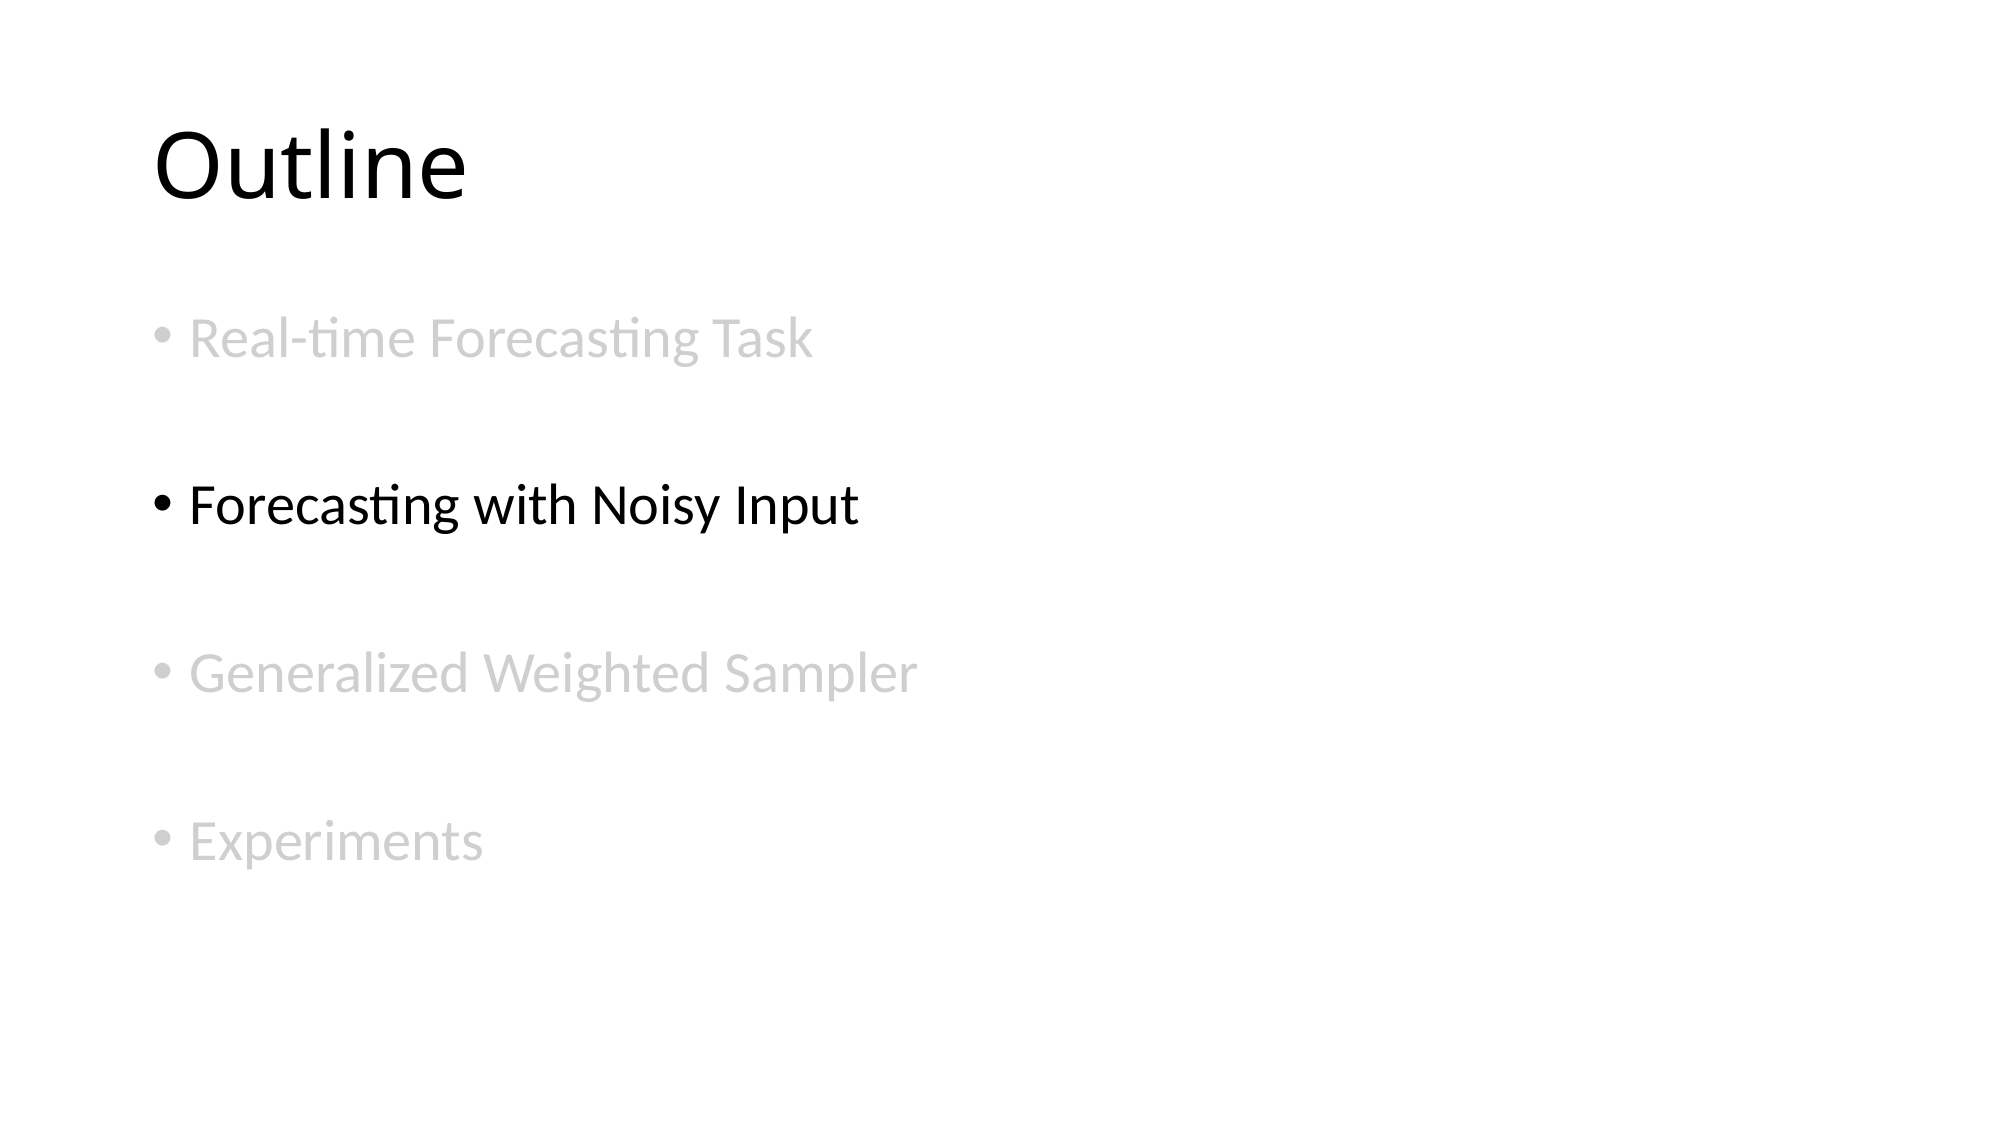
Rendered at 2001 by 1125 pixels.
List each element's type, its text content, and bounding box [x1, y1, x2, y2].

list Real-time Forecasting Task Forecasting with Noisy Input Generalized Weighted Sampler Experiments [137, 299, 1863, 1014]
title Outline [137, 59, 1863, 278]
